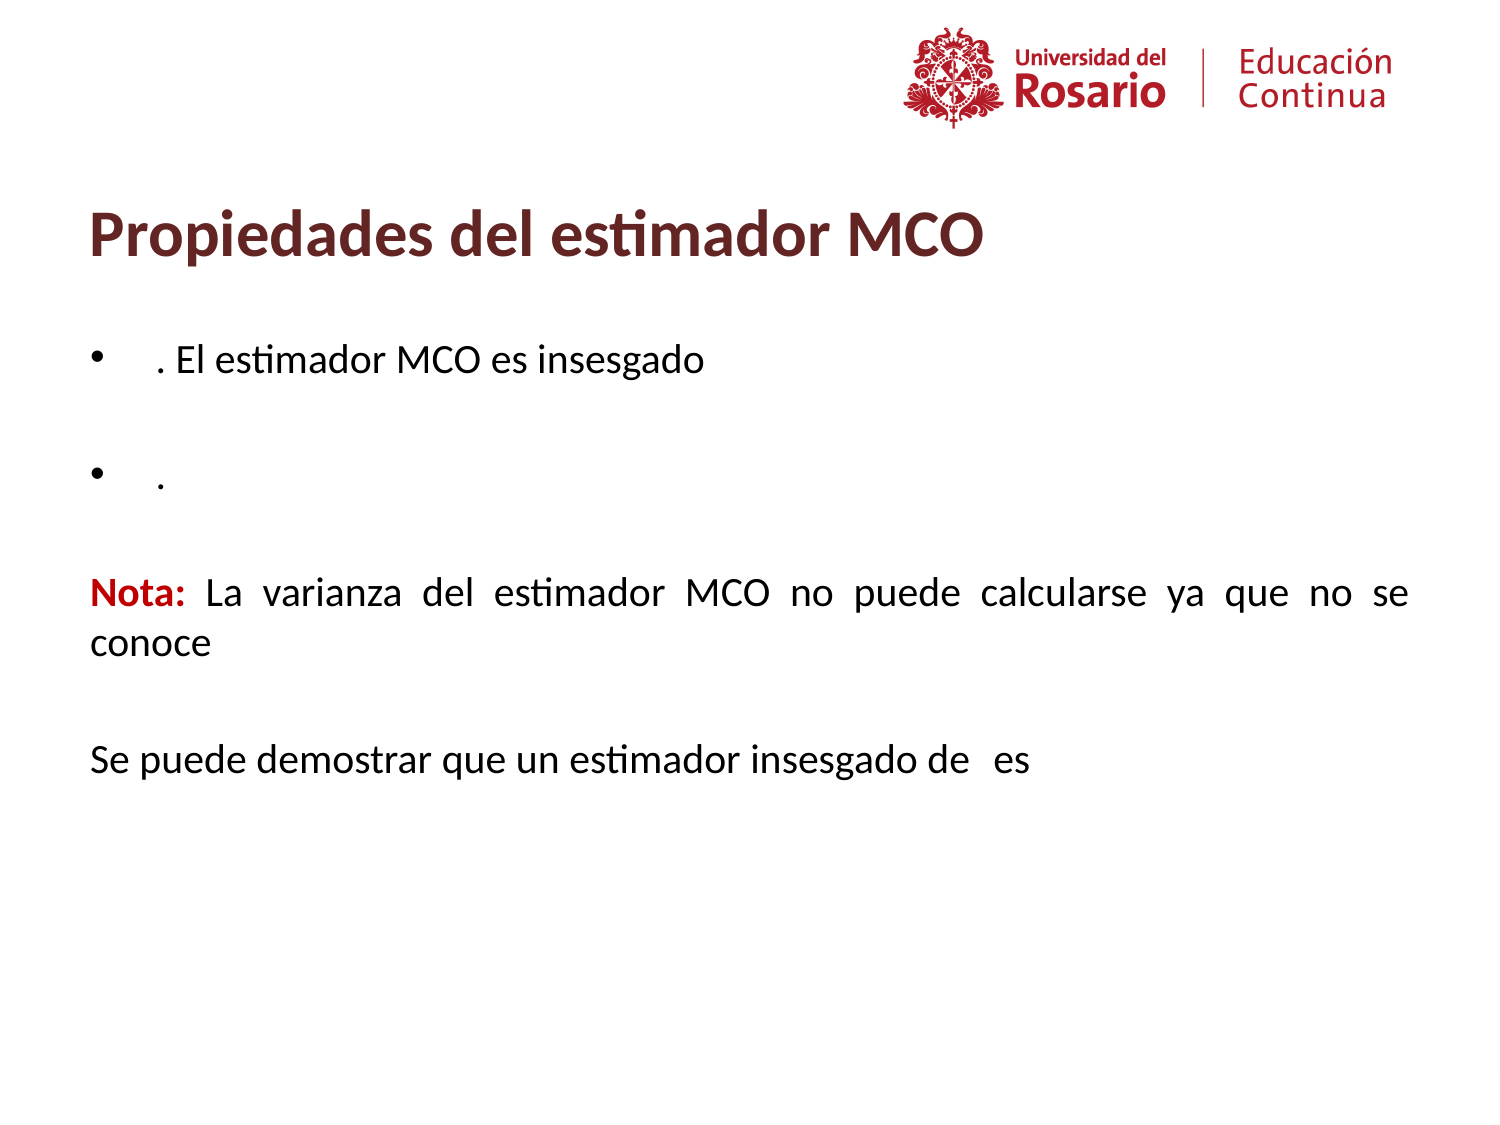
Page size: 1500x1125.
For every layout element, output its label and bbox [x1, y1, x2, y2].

list [0, 0, 1499, 1076]
